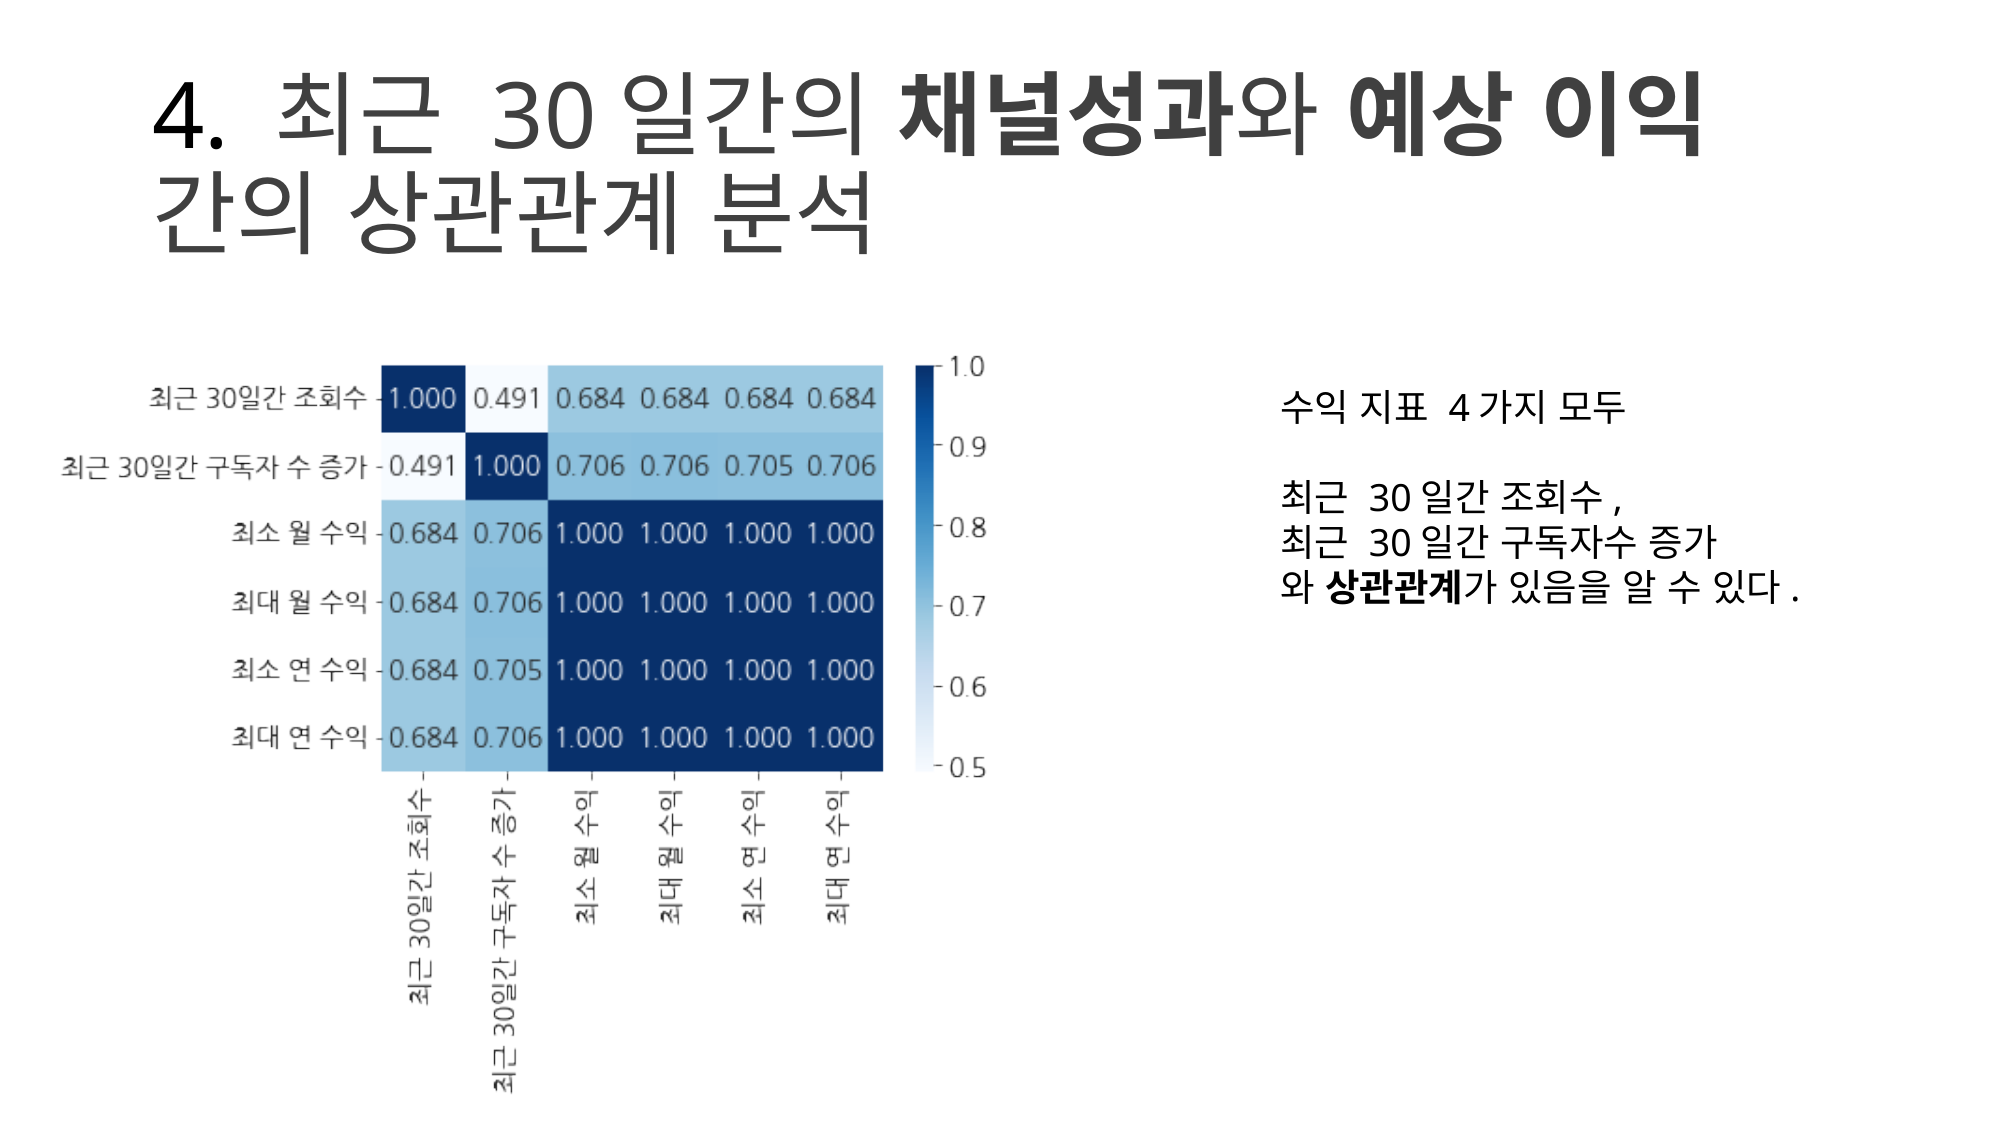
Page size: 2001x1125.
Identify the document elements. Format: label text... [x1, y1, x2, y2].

title 4. 최근 30일간의 채널성과와 예상 이익 간의 상관관계 분석 [137, 8, 1774, 329]
text_box 수익 지표 4가지 모두 최근 30일간 조회수, 최근 30일간 구독자수 증가 와 상관관계가 있음을 알 수 있다. [1265, 377, 1903, 617]
picture [48, 343, 1000, 1106]
